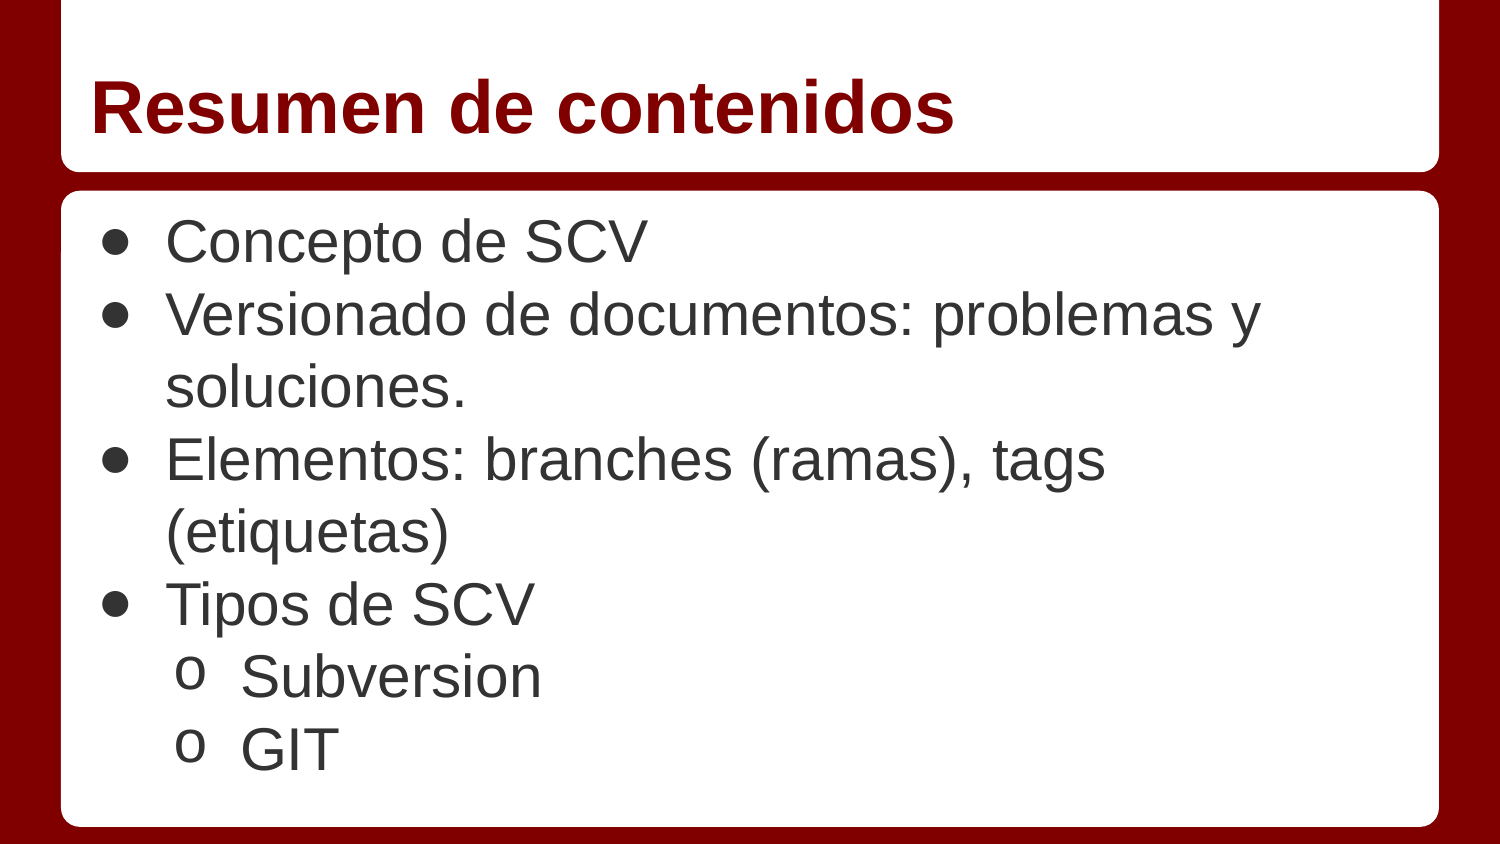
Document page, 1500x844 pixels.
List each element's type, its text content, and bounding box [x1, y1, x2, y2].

title Resumen de contenidos [75, 22, 1425, 164]
list Concepto de SCV Versionado de documentos: problemas y soluciones. Elementos: branches (ramas), tags (etiquetas) Tipos de SCV Subversion GIT [75, 187, 1425, 799]
